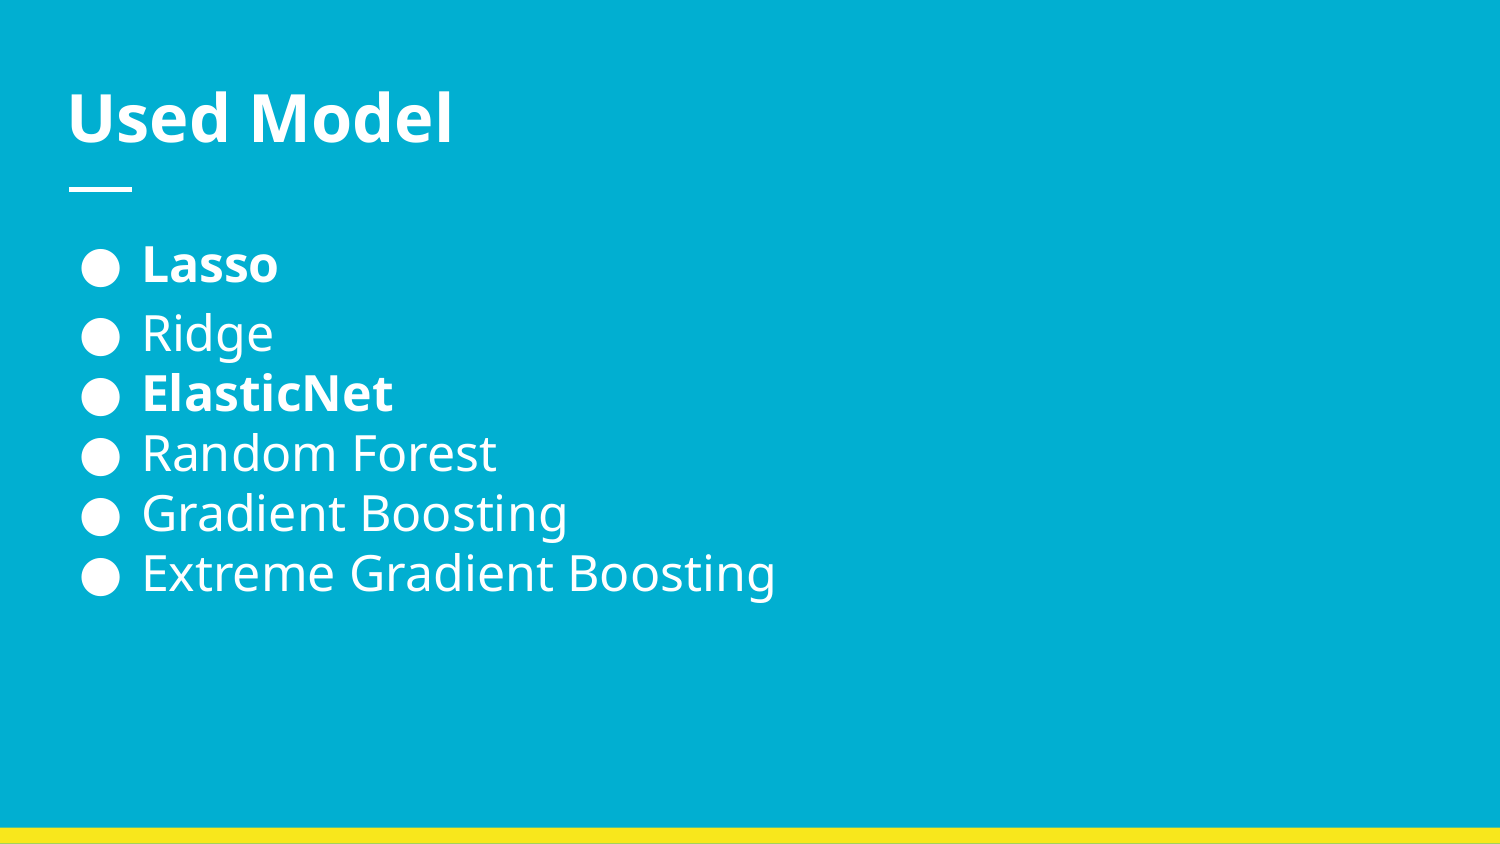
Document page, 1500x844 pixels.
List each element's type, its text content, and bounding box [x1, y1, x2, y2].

list Lasso Ridge ElasticNet Random Forest Gradient Boosting Extreme Gradient Boosting [51, 208, 1449, 726]
title Used Model [51, 61, 1449, 167]
